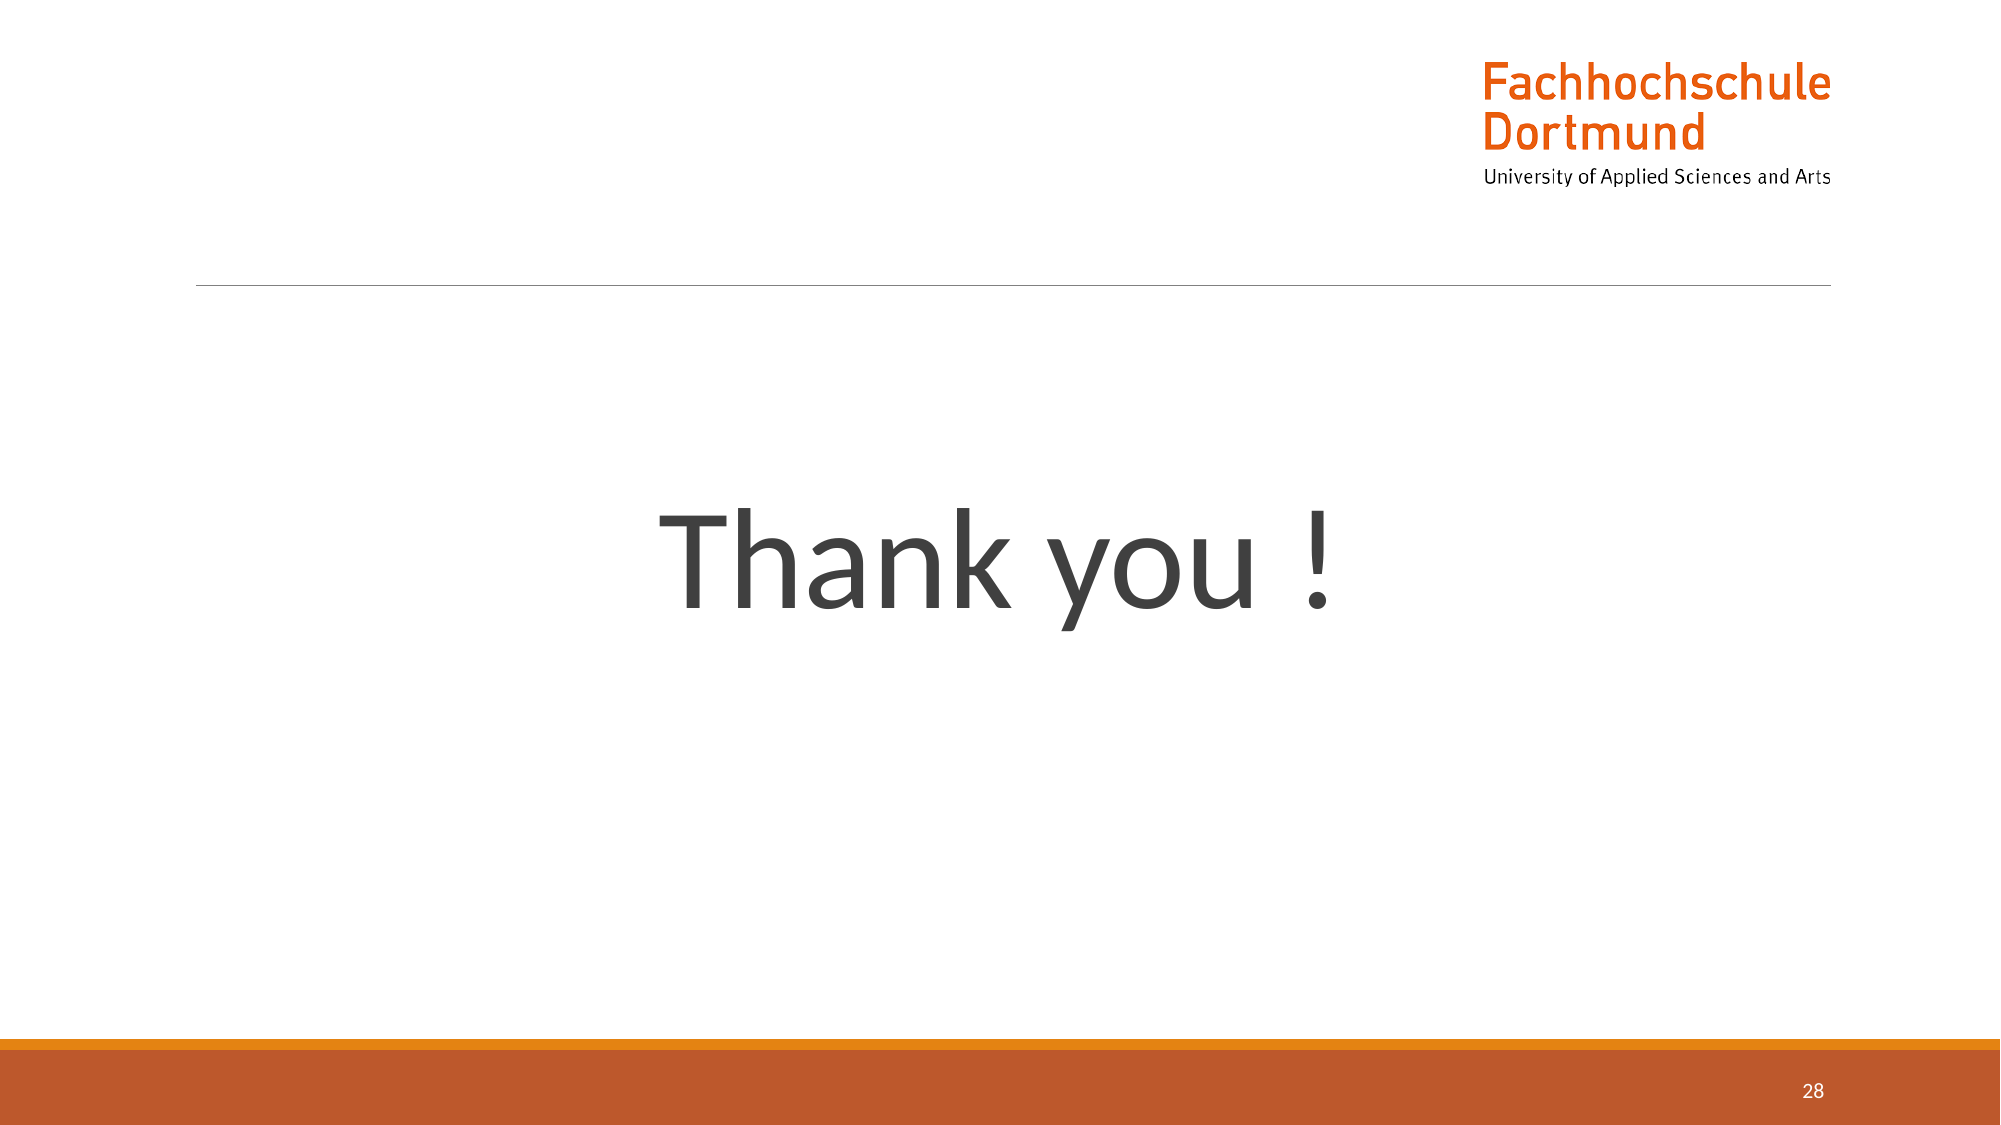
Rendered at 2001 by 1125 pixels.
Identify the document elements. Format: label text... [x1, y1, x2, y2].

picture [1485, 62, 1831, 187]
slide_number 28 [1624, 1059, 1840, 1120]
list Thank you ! [174, 476, 1825, 649]
